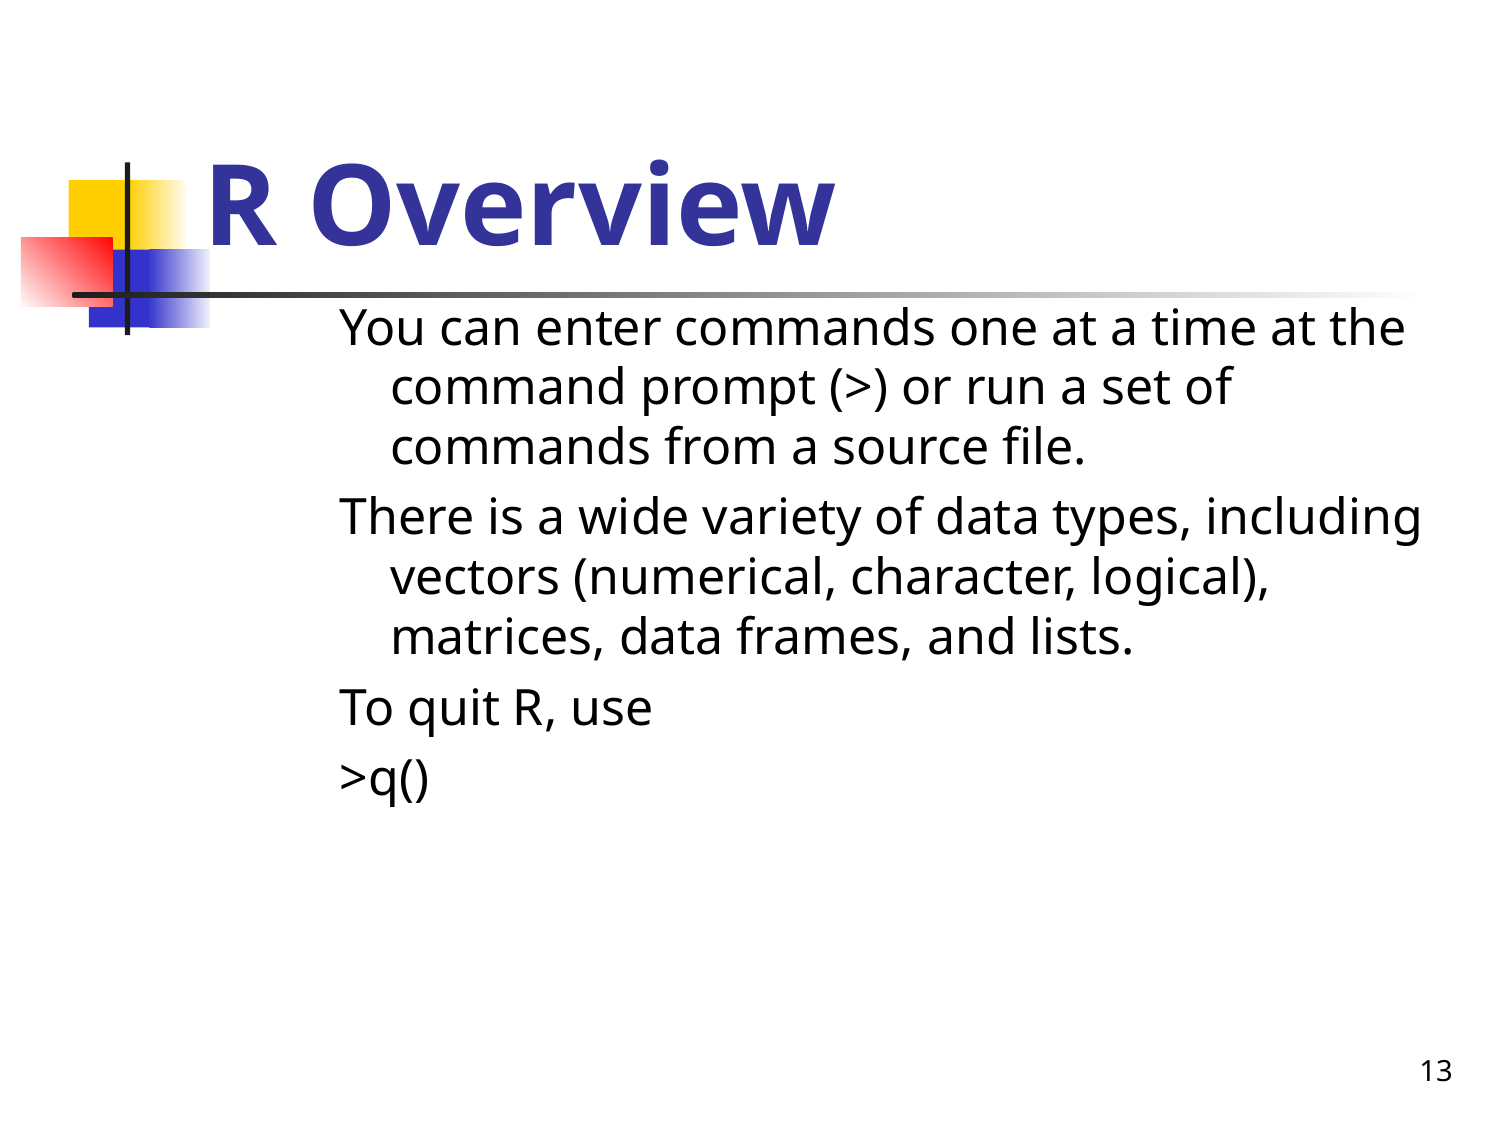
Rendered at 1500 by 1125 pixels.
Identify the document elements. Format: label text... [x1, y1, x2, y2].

title R Overview [188, 34, 1468, 276]
slide_number 13 [1155, 1024, 1468, 1100]
list You can enter commands one at a time at the command prompt (>) or run a set of commands from a source file. There is a wide variety of data types, including vectors (numerical, character, logical), matrices, data frames, and lists. To quit R, use >q() [174, 287, 1451, 963]
